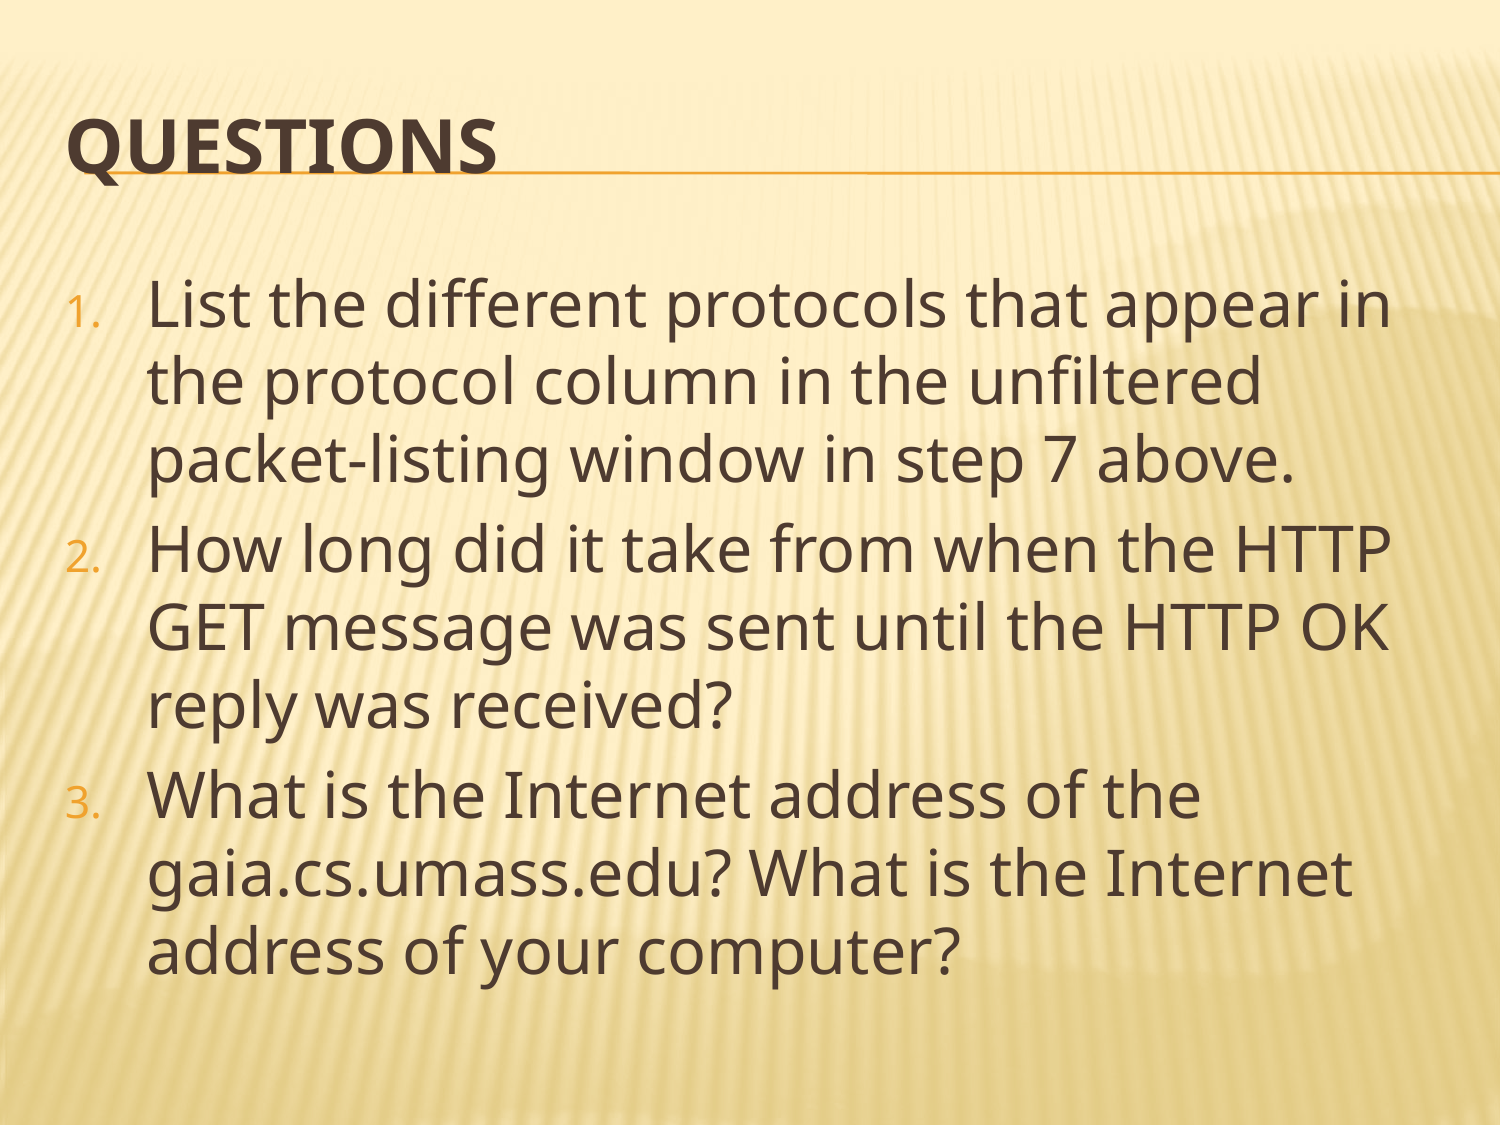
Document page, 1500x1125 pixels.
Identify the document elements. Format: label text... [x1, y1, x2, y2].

title QUESTIONS [50, 75, 1475, 213]
list List the different protocols that appear in the protocol column in the unfiltered packet-listing window in step 7 above. How long did it take from when the HTTP GET message was sent until the HTTP OK reply was received? What is the Internet address of the gaia.cs.umass.edu? What is the Internet address of your computer? [50, 254, 1475, 998]
